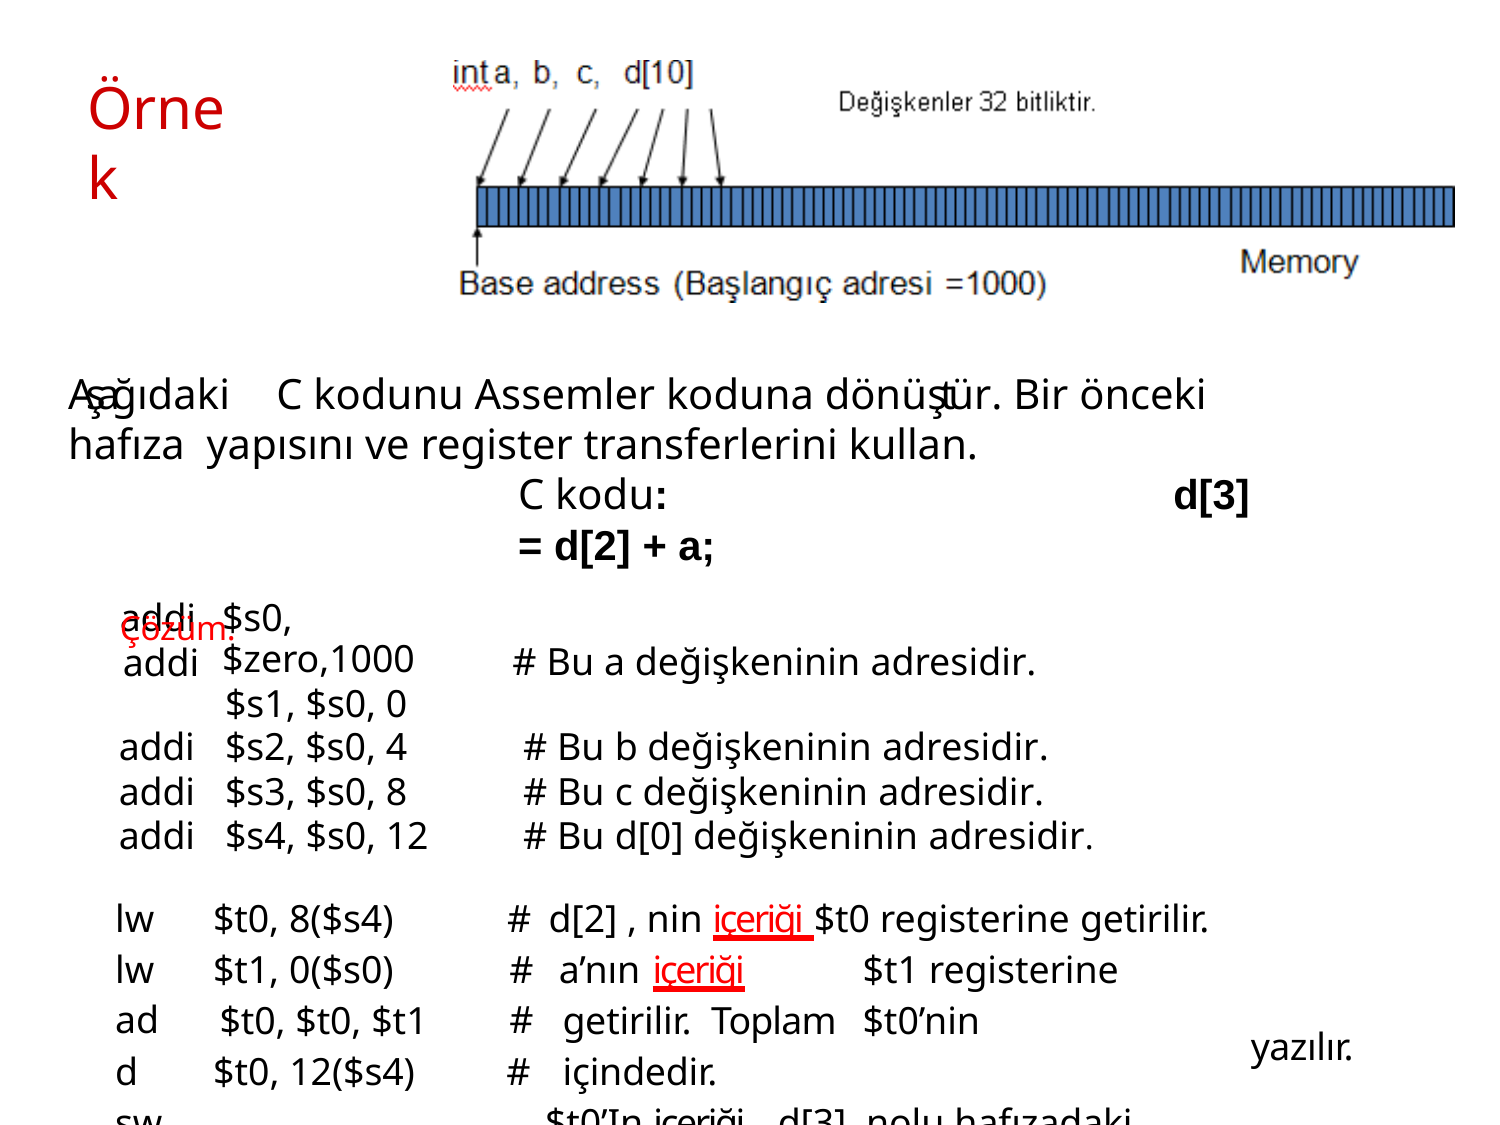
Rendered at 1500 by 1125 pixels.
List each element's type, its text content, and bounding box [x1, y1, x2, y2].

table_cell addi [110, 819, 204, 862]
table_cell $s3, $s0, 8 [204, 774, 494, 819]
table_cell $s4, $s0, 12 [204, 819, 494, 862]
table_cell # Bu b değişkeninin adresidir. [494, 729, 1415, 774]
table_cell yazılır. [1241, 862, 1415, 1125]
table_cell lw lw add sw [110, 862, 204, 1125]
table_header addi addi [110, 648, 204, 729]
table_cell # # # # [494, 862, 540, 1125]
table_cell d[2] , nin içeriği $t0 registerine getirilir. a’nın içeriği $t1 registerine getirilir. Toplam $t0’nin içindedir. $t0’In içeriği d[3] nolu hafızadaki adrese [540, 862, 1241, 1125]
table_cell $t0, 8($s4) $t1, 0($s0) $t0, $t0, $t1 $t0, 12($s4) [204, 862, 494, 1125]
table_header # Bu a değişkeninin adresidir. [494, 601, 1415, 729]
table_cell addi [110, 729, 204, 774]
table_cell addi [110, 774, 204, 819]
picture [453, 60, 1456, 303]
table_cell # Bu c değişkeninin adresidir. [494, 774, 1415, 819]
title Örnek [85, 69, 249, 259]
text_box Aşağıdaki C kodunu Assemler koduna dönüştür. Bir önceki hafıza yapısını ve register transferlerini kullan. C kodu: d[3] = d[2] + a; Çözüm. [66, 365, 1288, 648]
table_cell # Bu d[0] değişkeninin adresidir. [494, 819, 1415, 862]
table_cell $s2, $s0, 4 [204, 729, 494, 774]
table_header $s0, $zero,1000 $s1, $s0, 0 [204, 648, 494, 729]
